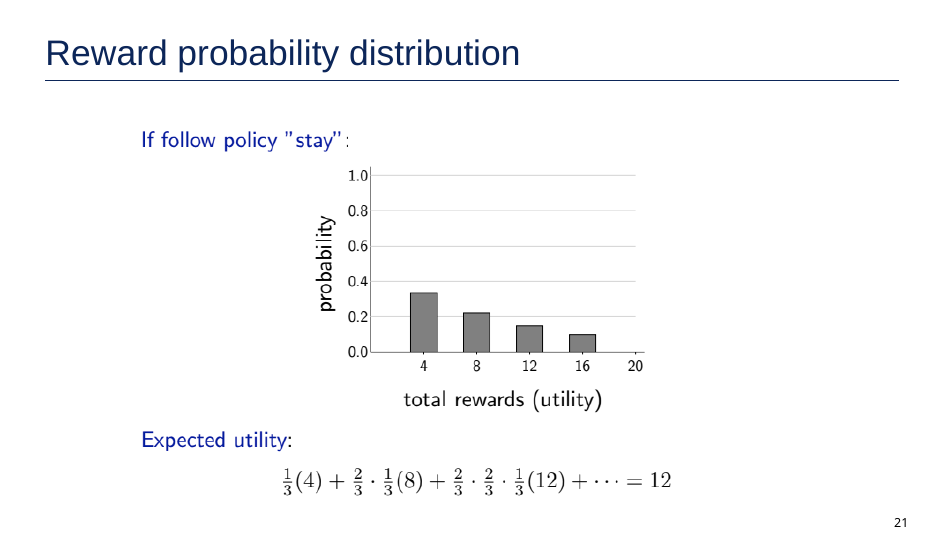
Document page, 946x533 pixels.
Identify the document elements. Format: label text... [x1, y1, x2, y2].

picture [130, 99, 766, 510]
slide_number ‹#› [887, 512, 934, 533]
title Reward probability distribution [43, 27, 675, 119]
